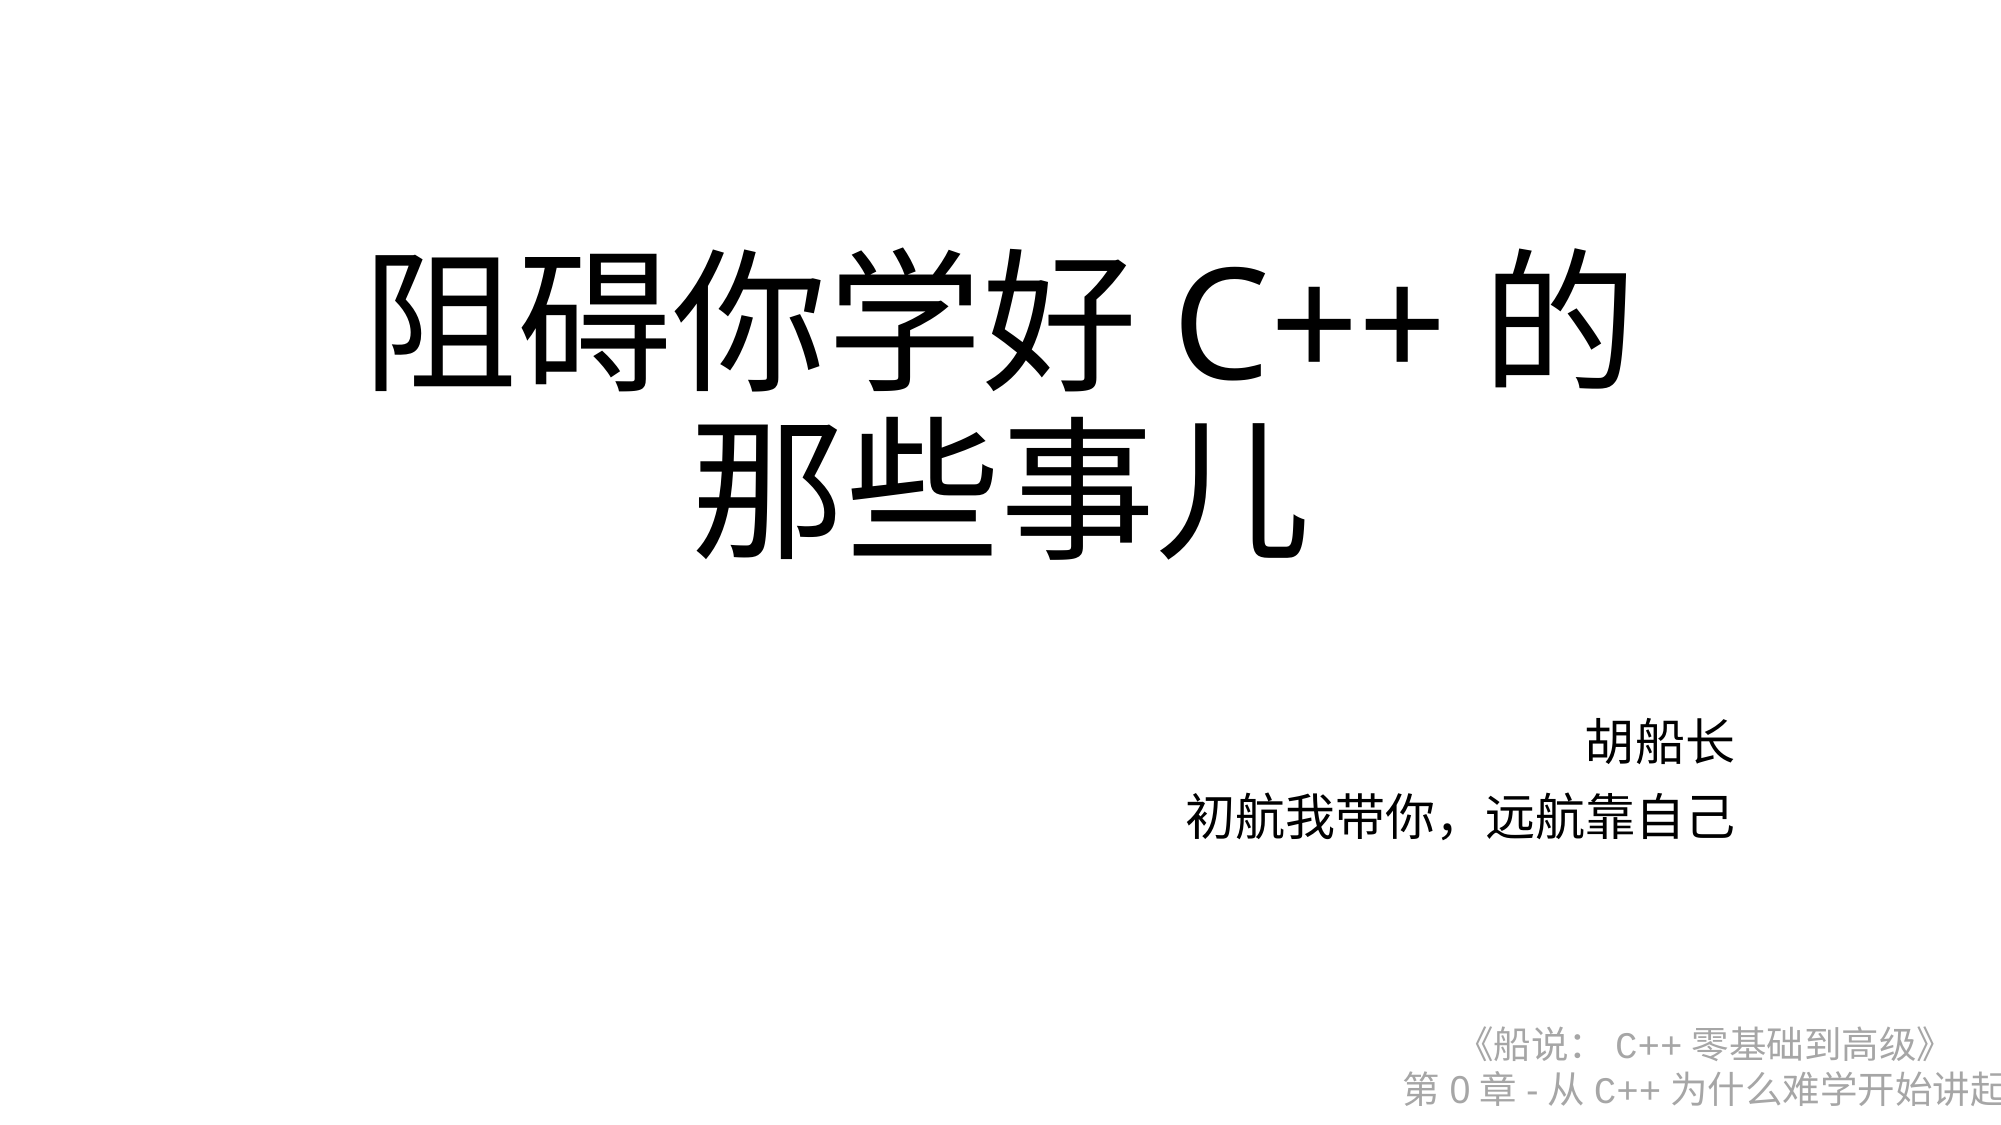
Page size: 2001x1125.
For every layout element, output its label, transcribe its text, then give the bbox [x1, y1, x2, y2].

subtitle 胡船长 初航我带你，远航靠自己 [249, 709, 1750, 887]
title 阻碍你学好C++的 那些事儿 [249, 238, 1750, 589]
